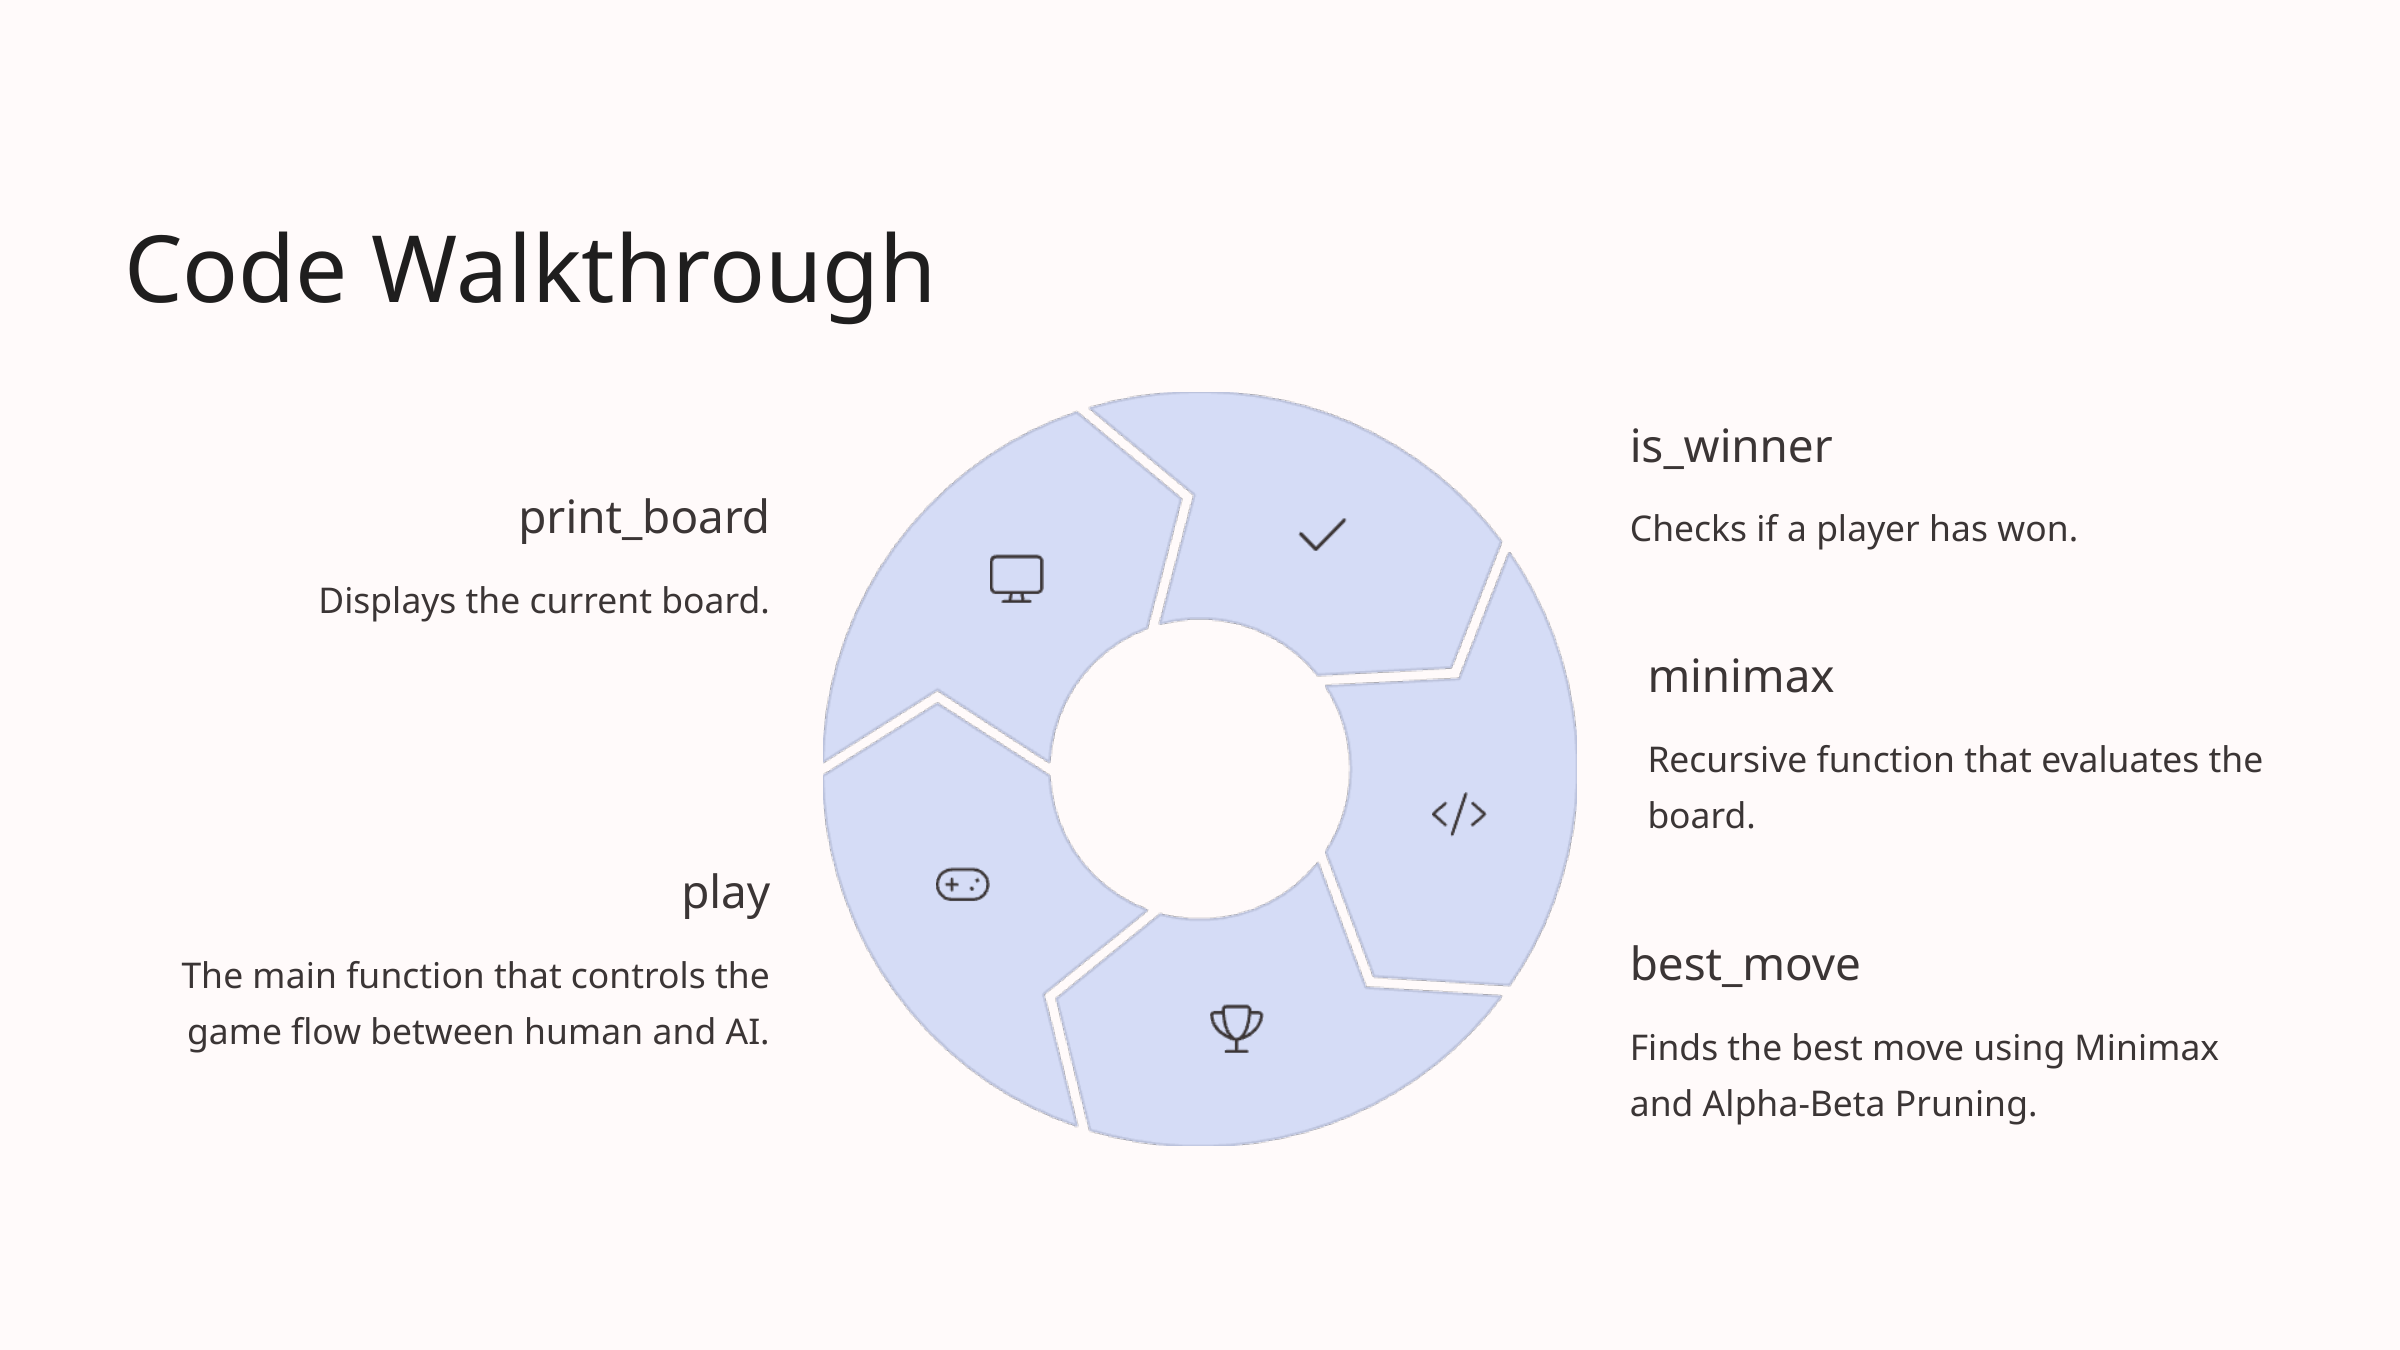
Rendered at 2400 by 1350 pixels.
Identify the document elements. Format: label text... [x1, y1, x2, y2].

text_box Recursive function that evaluates the board. [1647, 723, 2276, 838]
text_box play [302, 859, 771, 918]
text_box Displays the current board. [124, 564, 771, 622]
text_box Checks if a player has won. [1629, 492, 2276, 550]
text_box The main function that controls the game flow between human and AI. [124, 939, 771, 1053]
text_box best_move [1629, 931, 2098, 990]
picture [823, 392, 1577, 1146]
text_box is_winner [1629, 412, 2098, 472]
text_box print_board [302, 484, 771, 544]
text_box minimax [1647, 643, 2116, 703]
text_box Code Walkthrough [124, 204, 1060, 322]
text_box Finds the best move using Minimax and Alpha-Beta Pruning. [1629, 1011, 2276, 1125]
